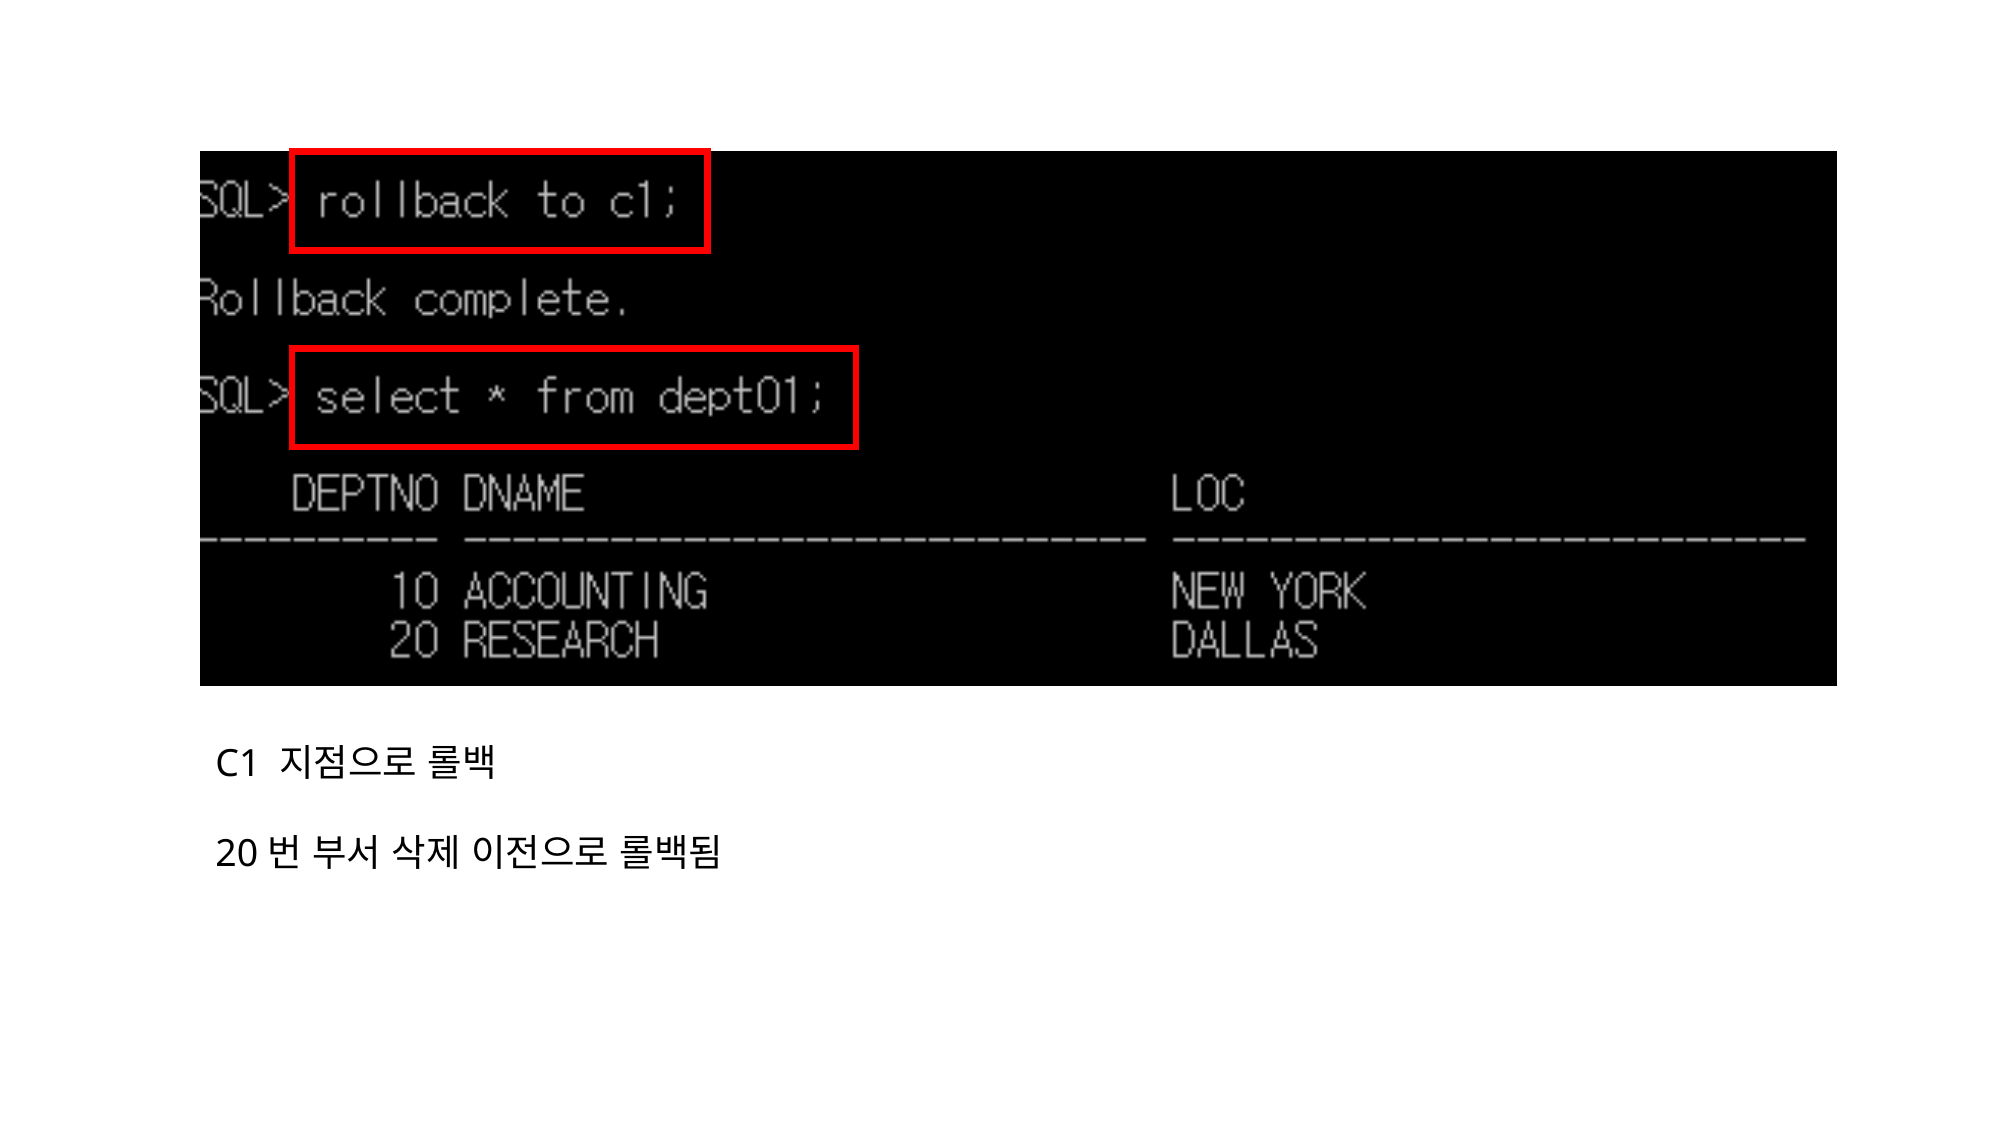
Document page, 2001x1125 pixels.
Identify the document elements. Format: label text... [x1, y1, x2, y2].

picture [200, 151, 1837, 686]
text_box C1 지점으로 롤백 20번 부서 삭제 이전으로 롤백됨 [200, 731, 1115, 881]
